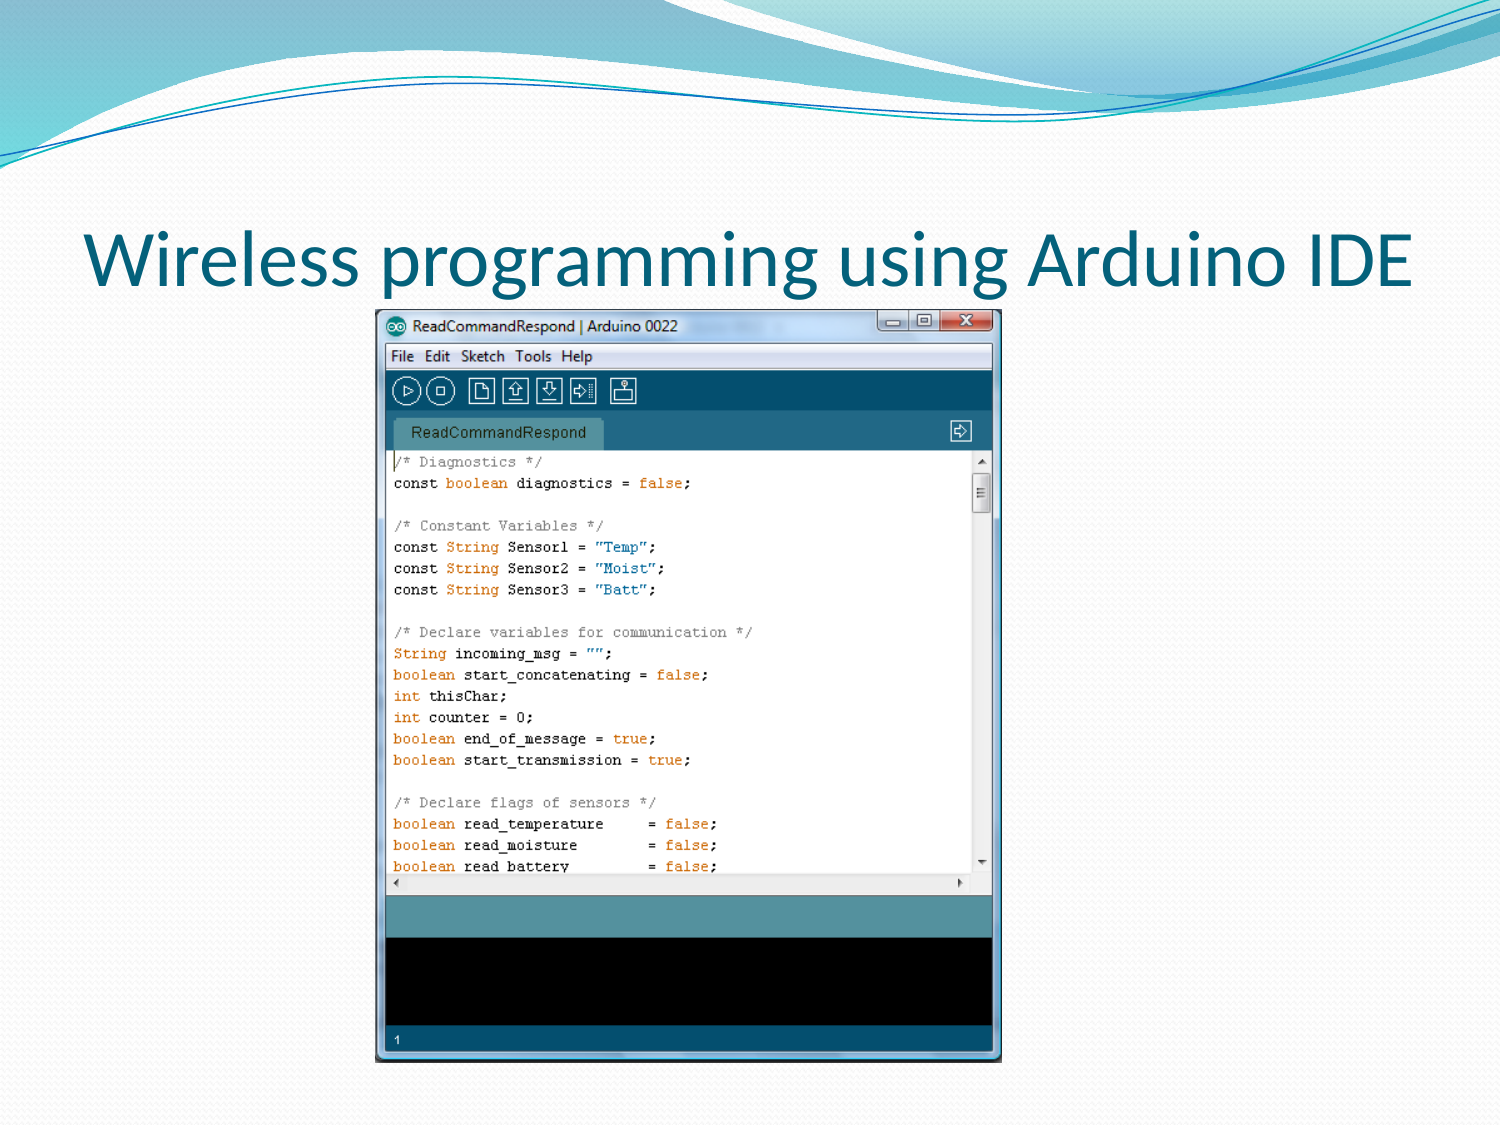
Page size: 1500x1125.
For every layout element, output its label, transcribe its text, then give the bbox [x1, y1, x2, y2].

picture [374, 309, 1002, 1063]
title Wireless programming using Arduino IDE [75, 115, 1425, 303]
